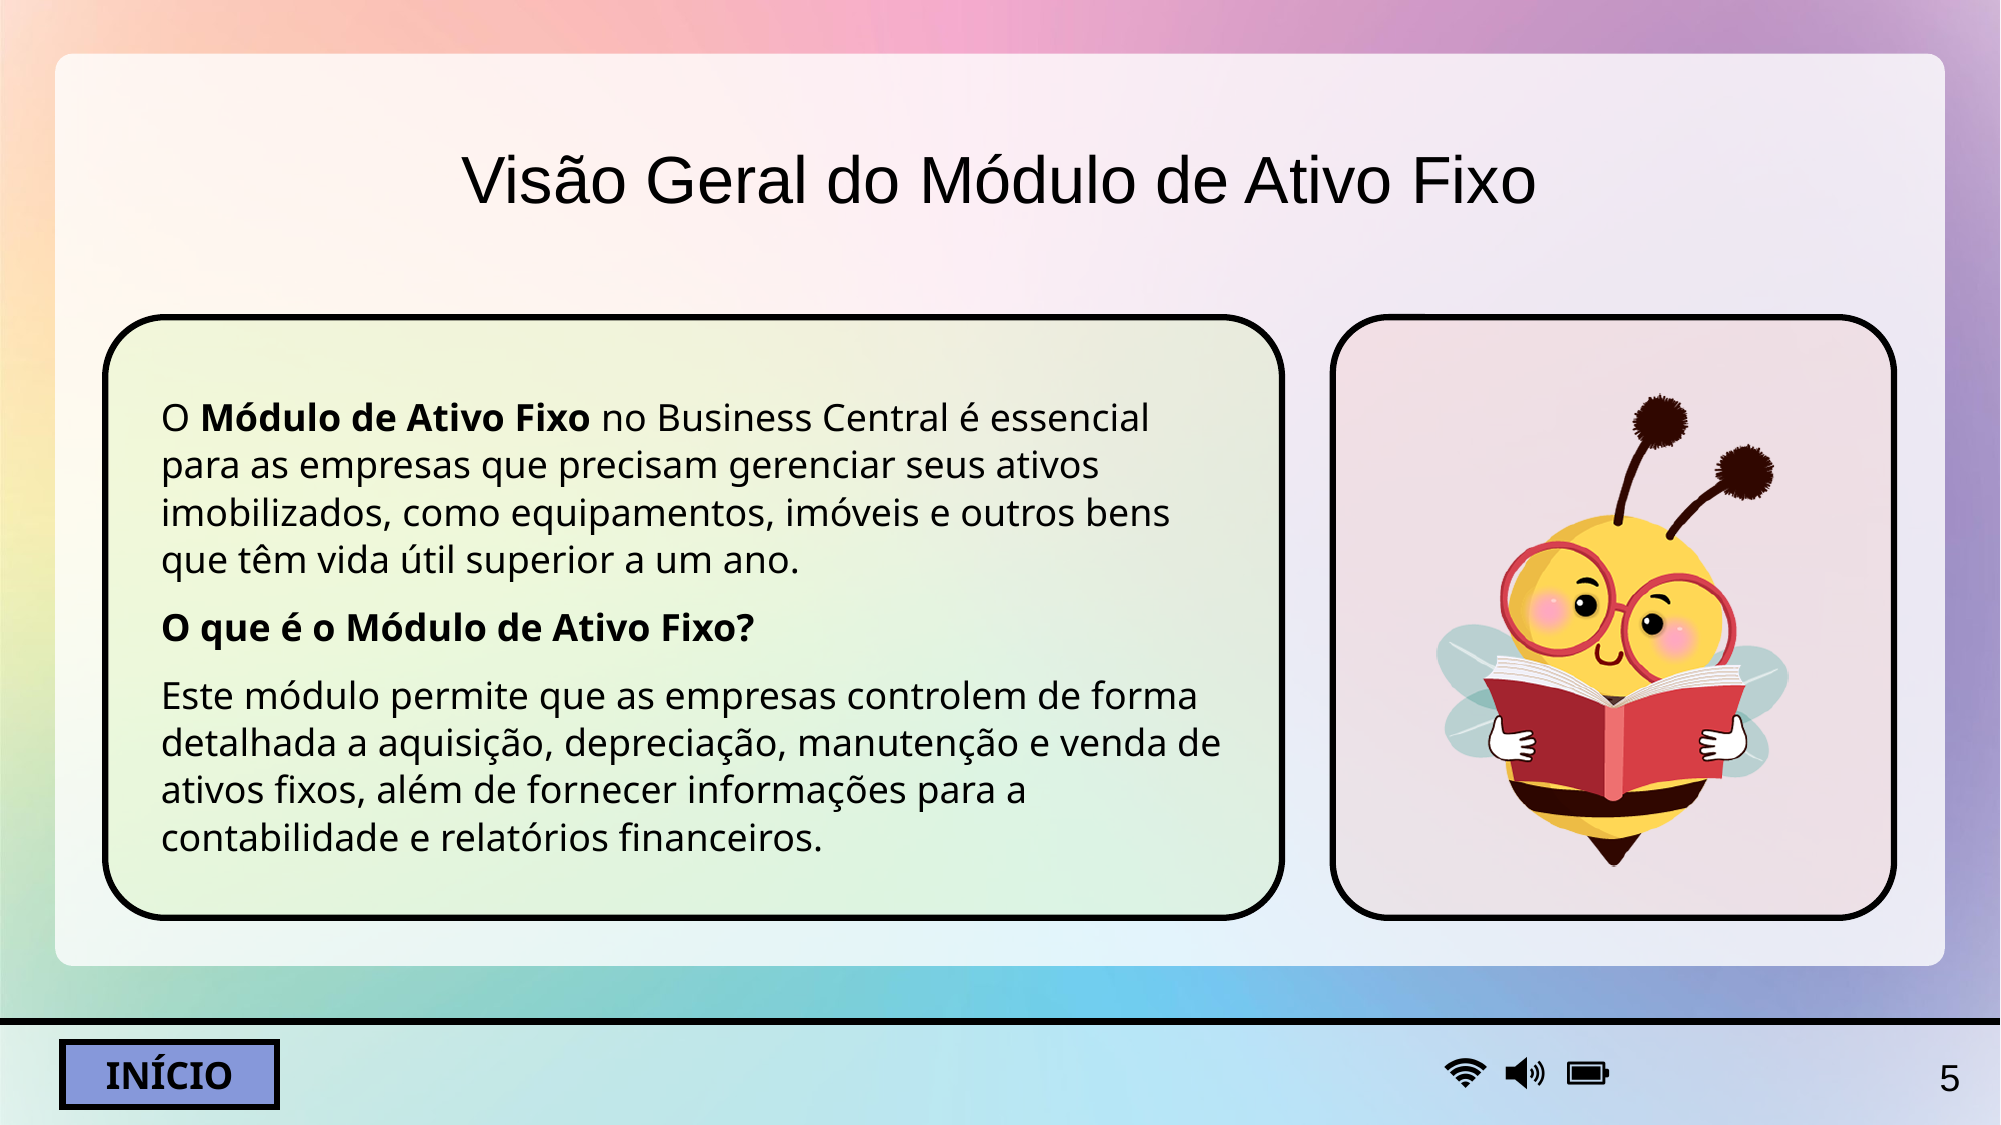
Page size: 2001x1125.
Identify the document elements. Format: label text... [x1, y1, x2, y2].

picture [1442, 1050, 1488, 1096]
slide_number ‹#› [1898, 1021, 2000, 1125]
picture [1565, 1050, 1611, 1096]
list O Módulo de Ativo Fixo no Business Central é essencial para as empresas que precisam gerenciar seus ativos imobilizados, como equipamentos, imóveis e outros bens que têm vida útil superior a um ano. O que é o Módulo de Ativo Fixo? Este módulo permite que as empresas controlem de forma detalhada a aquisição, depreciação, manutenção e venda de ativos fixos, além de fornecer informações para a contabilidade e relatórios financeiros. [145, 384, 1256, 876]
picture [0, 0, 2001, 1125]
picture [1504, 1050, 1550, 1096]
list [1427, 384, 1797, 876]
title Visão Geral do Módulo de Ativo Fixo [105, 94, 1895, 246]
